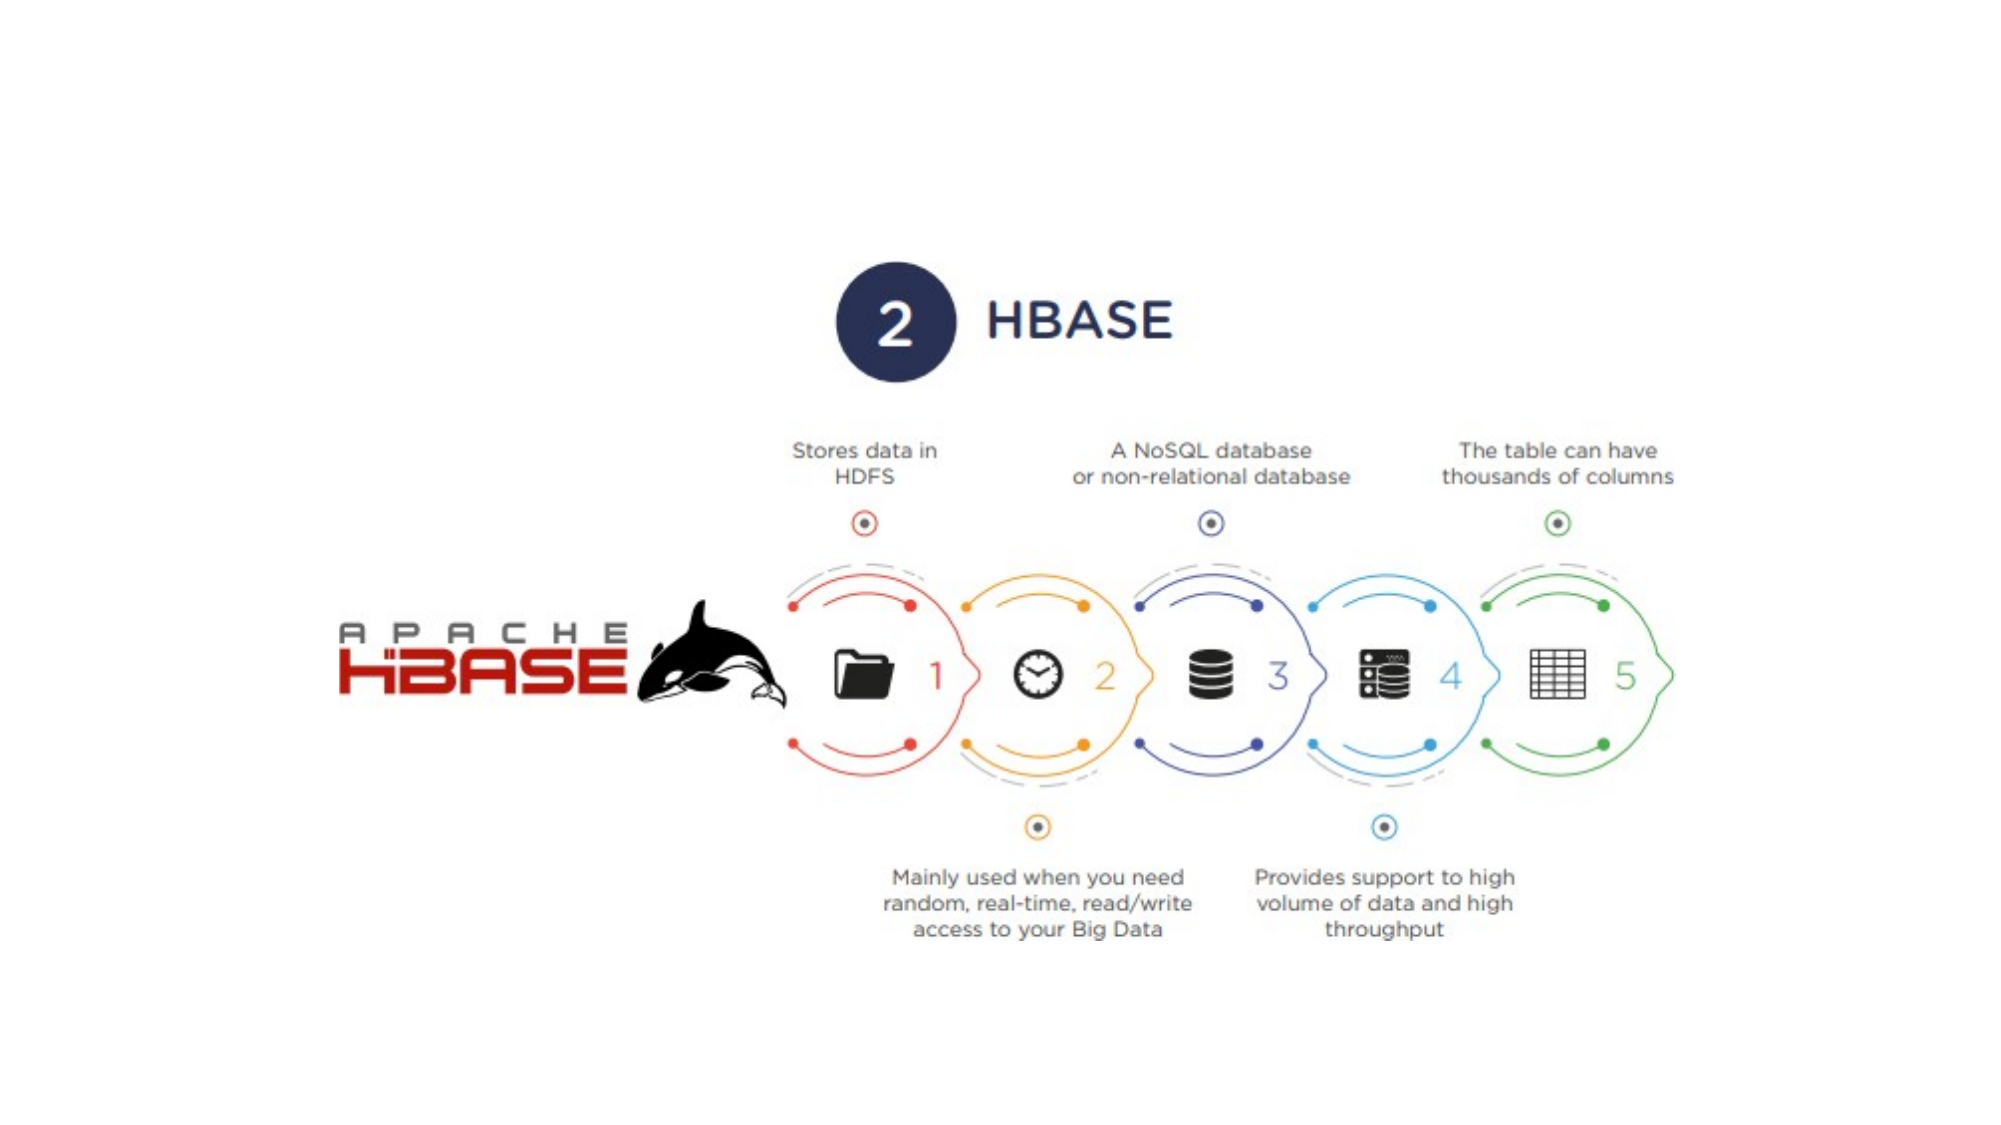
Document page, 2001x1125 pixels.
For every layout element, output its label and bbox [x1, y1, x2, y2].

picture [338, 260, 1676, 941]
